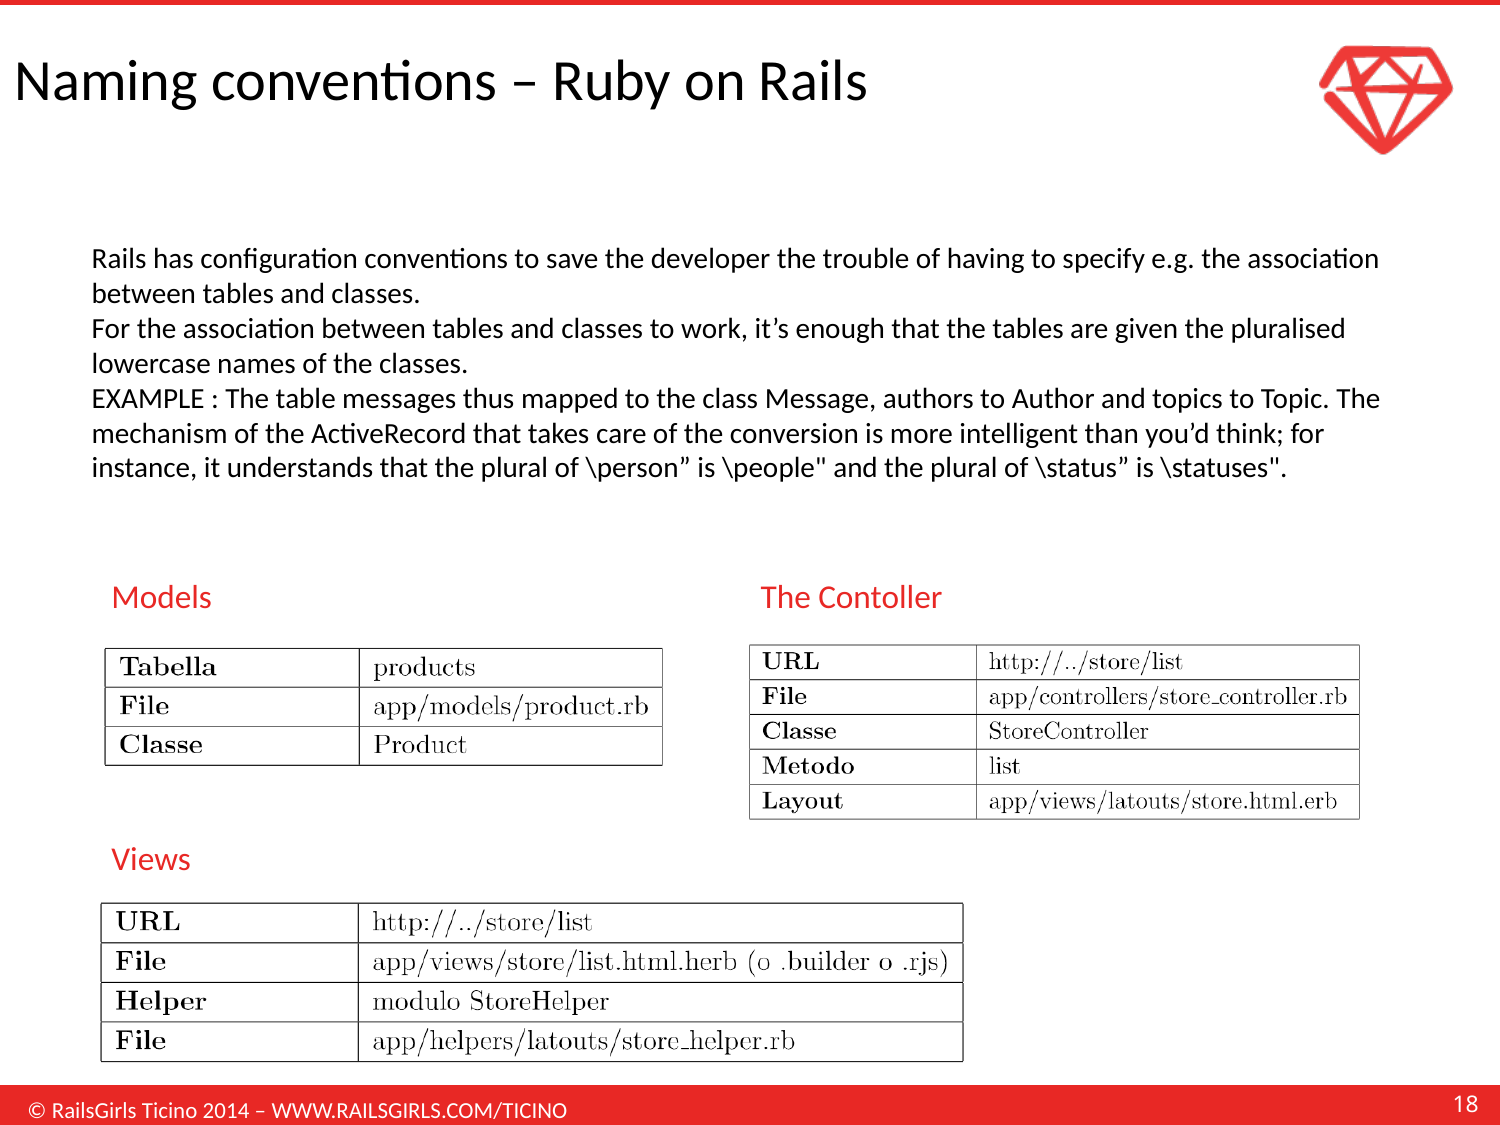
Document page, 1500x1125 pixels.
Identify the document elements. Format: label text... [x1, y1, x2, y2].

picture [98, 642, 667, 776]
text_box Views [96, 829, 206, 884]
text_box Rails has configuration conventions to save the developer the trouble of having to specify e.g. the association between tables and classes. For the association between tables and classes to work, it’s enough that the tables are given the pluralised lowercase names of the classes. EXAMPLE : The table messages thus mapped to the class Message, authors to Author and topics to Topic. The mechanism of the ActiveRecord that takes care of the conversion is more intelligent than you’d think; for instance, it understands that the plural of \person” is \people" and the plural of \status” is \statuses". [76, 231, 1412, 527]
picture [98, 899, 975, 1072]
picture [743, 640, 1365, 833]
picture [1305, 45, 1467, 164]
text_box Models [96, 567, 228, 623]
text_box Naming conventions – Ruby on Rails [0, 35, 1453, 121]
text_box The Contoller [745, 567, 958, 623]
